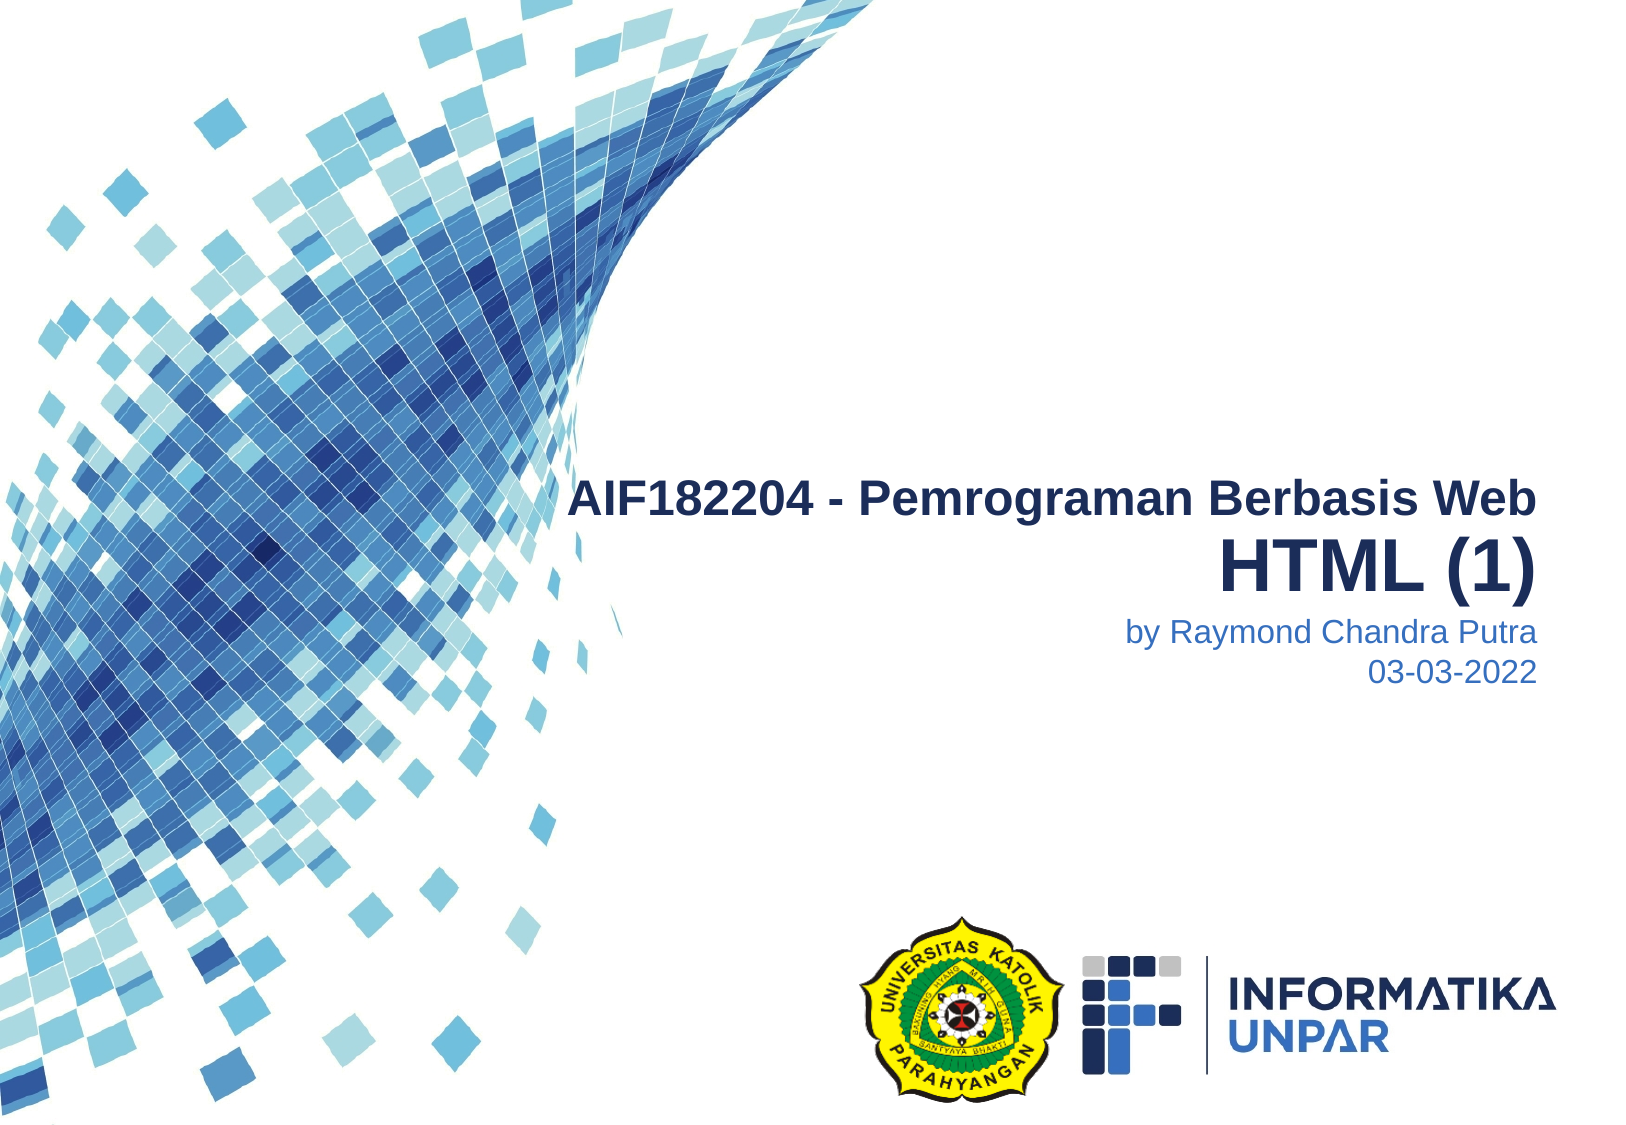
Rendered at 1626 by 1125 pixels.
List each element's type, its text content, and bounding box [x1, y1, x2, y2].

picture [0, 0, 1626, 1125]
text_box by Raymond Chandra Putra 03-03-2022 [246, 602, 1553, 699]
title AIF182204 - Pemrograman Berbasis Web HTML (1) [519, 421, 1553, 602]
